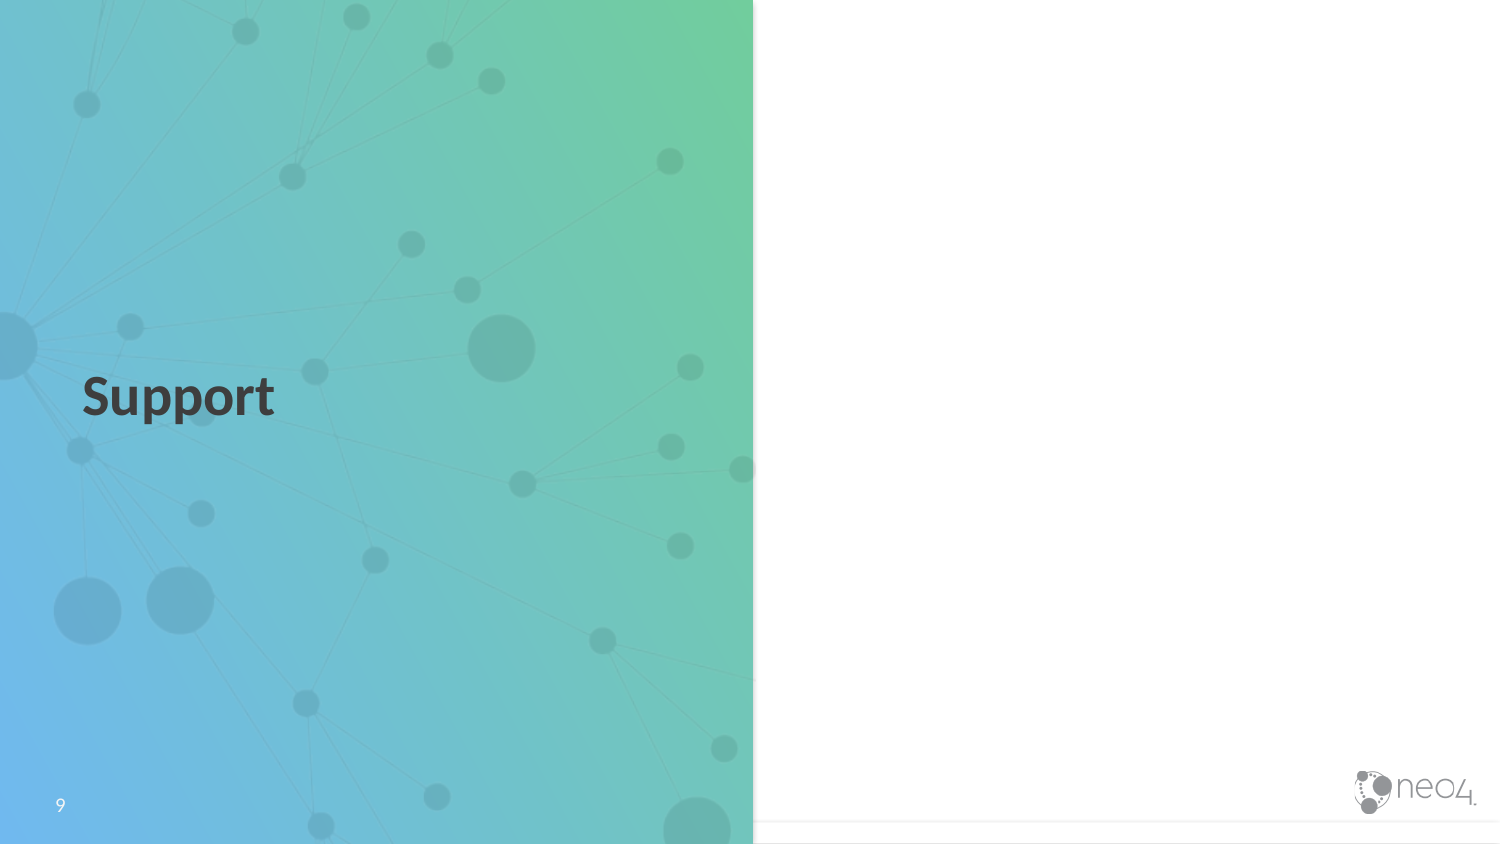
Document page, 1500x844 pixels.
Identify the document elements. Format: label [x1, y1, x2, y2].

picture [0, 15, 772, 829]
